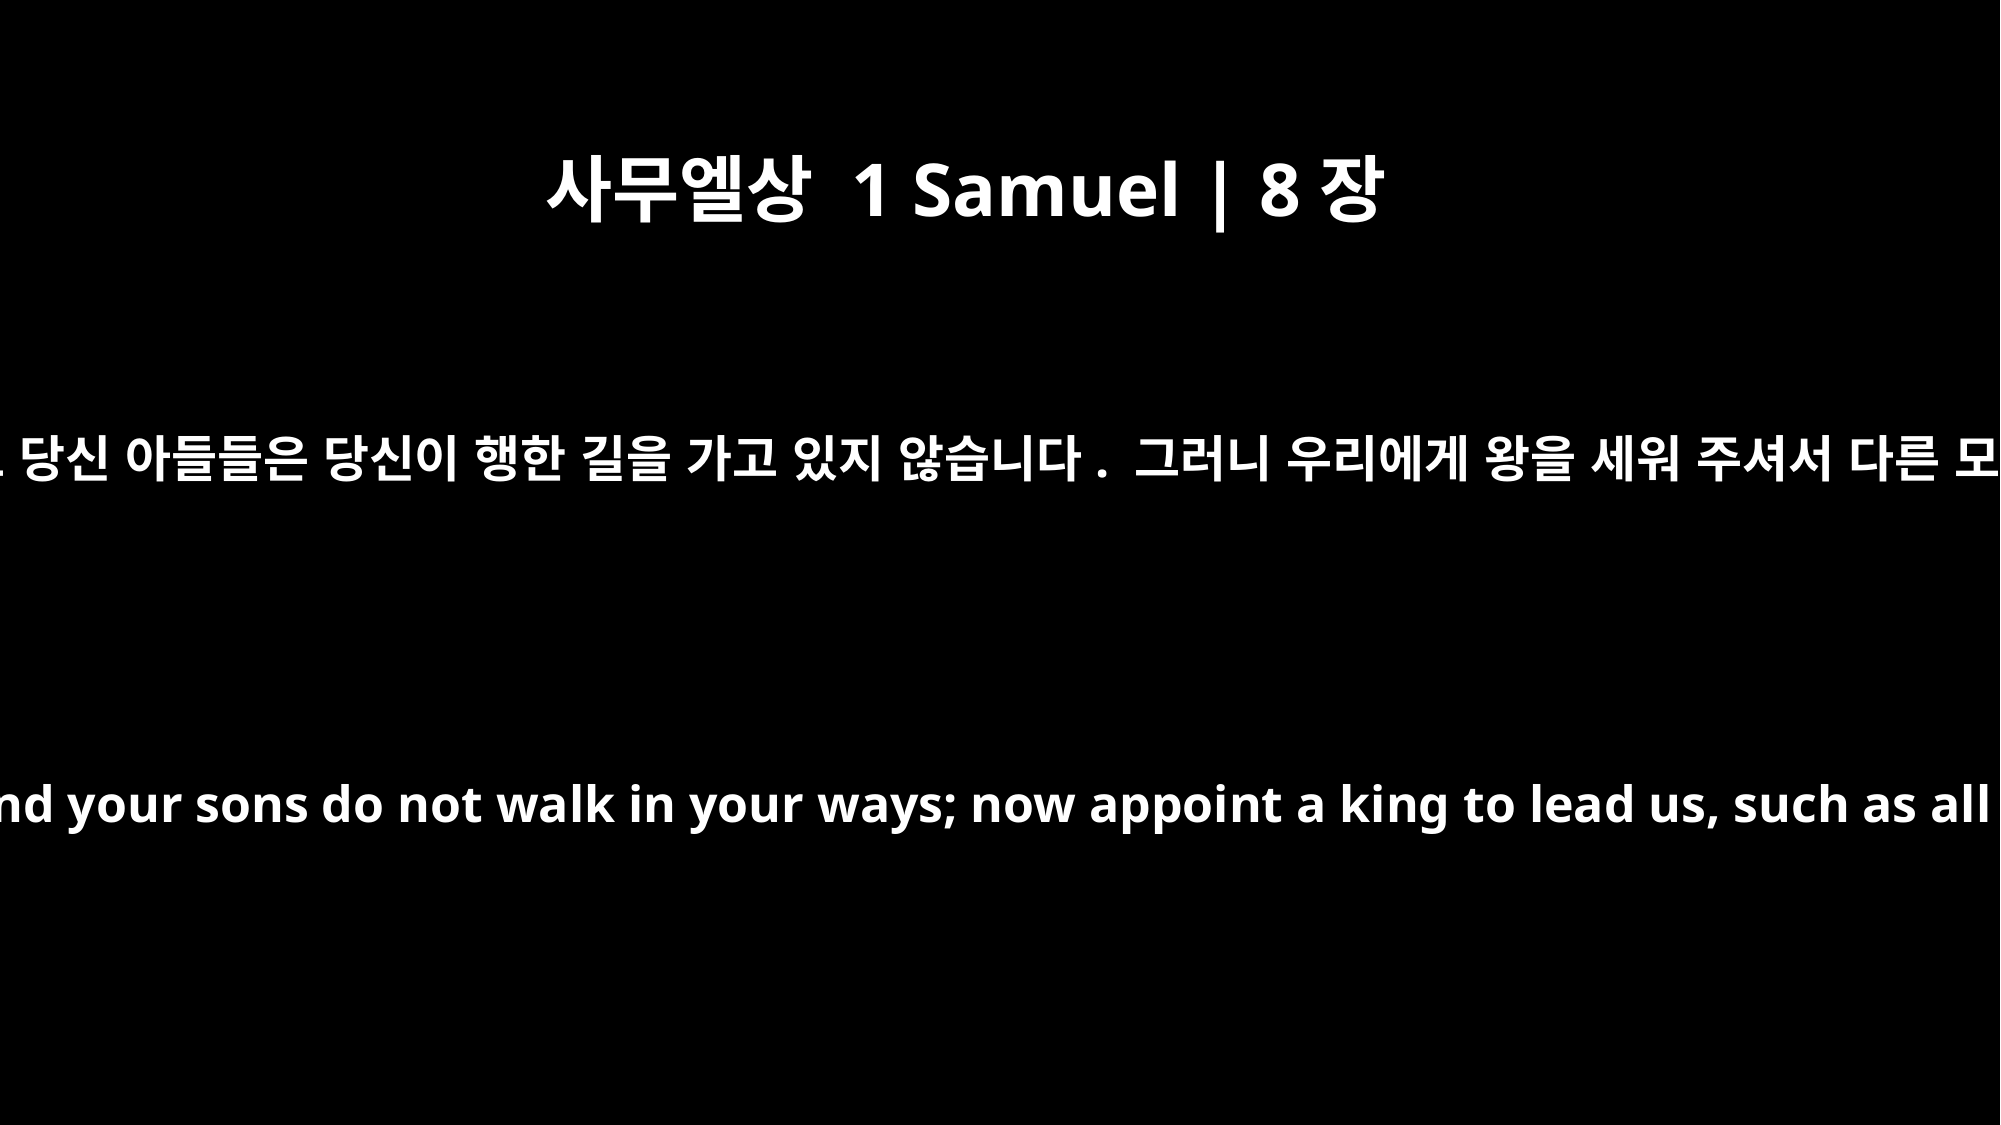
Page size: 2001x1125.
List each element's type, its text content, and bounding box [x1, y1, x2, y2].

text_box They said to him, "You are old, and your sons do not walk in your ways; now appoint a king to lead us, such as all the other nations have." [0, 764, 2000, 840]
text_box 사무엘상 1 Samuel | 8장 [530, 136, 1402, 239]
text_box 5 그들이 사무엘에게 말했습니다. “이제 당신은 늙었고 당신 아들들은 당신이 행한 길을 가고 있지 않습니다. 그러니 우리에게 왕을 세워 주셔서 다른 모든 나라처럼 왕이 우리를 다스리게 해 주십시오.” [0, 359, 2000, 495]
